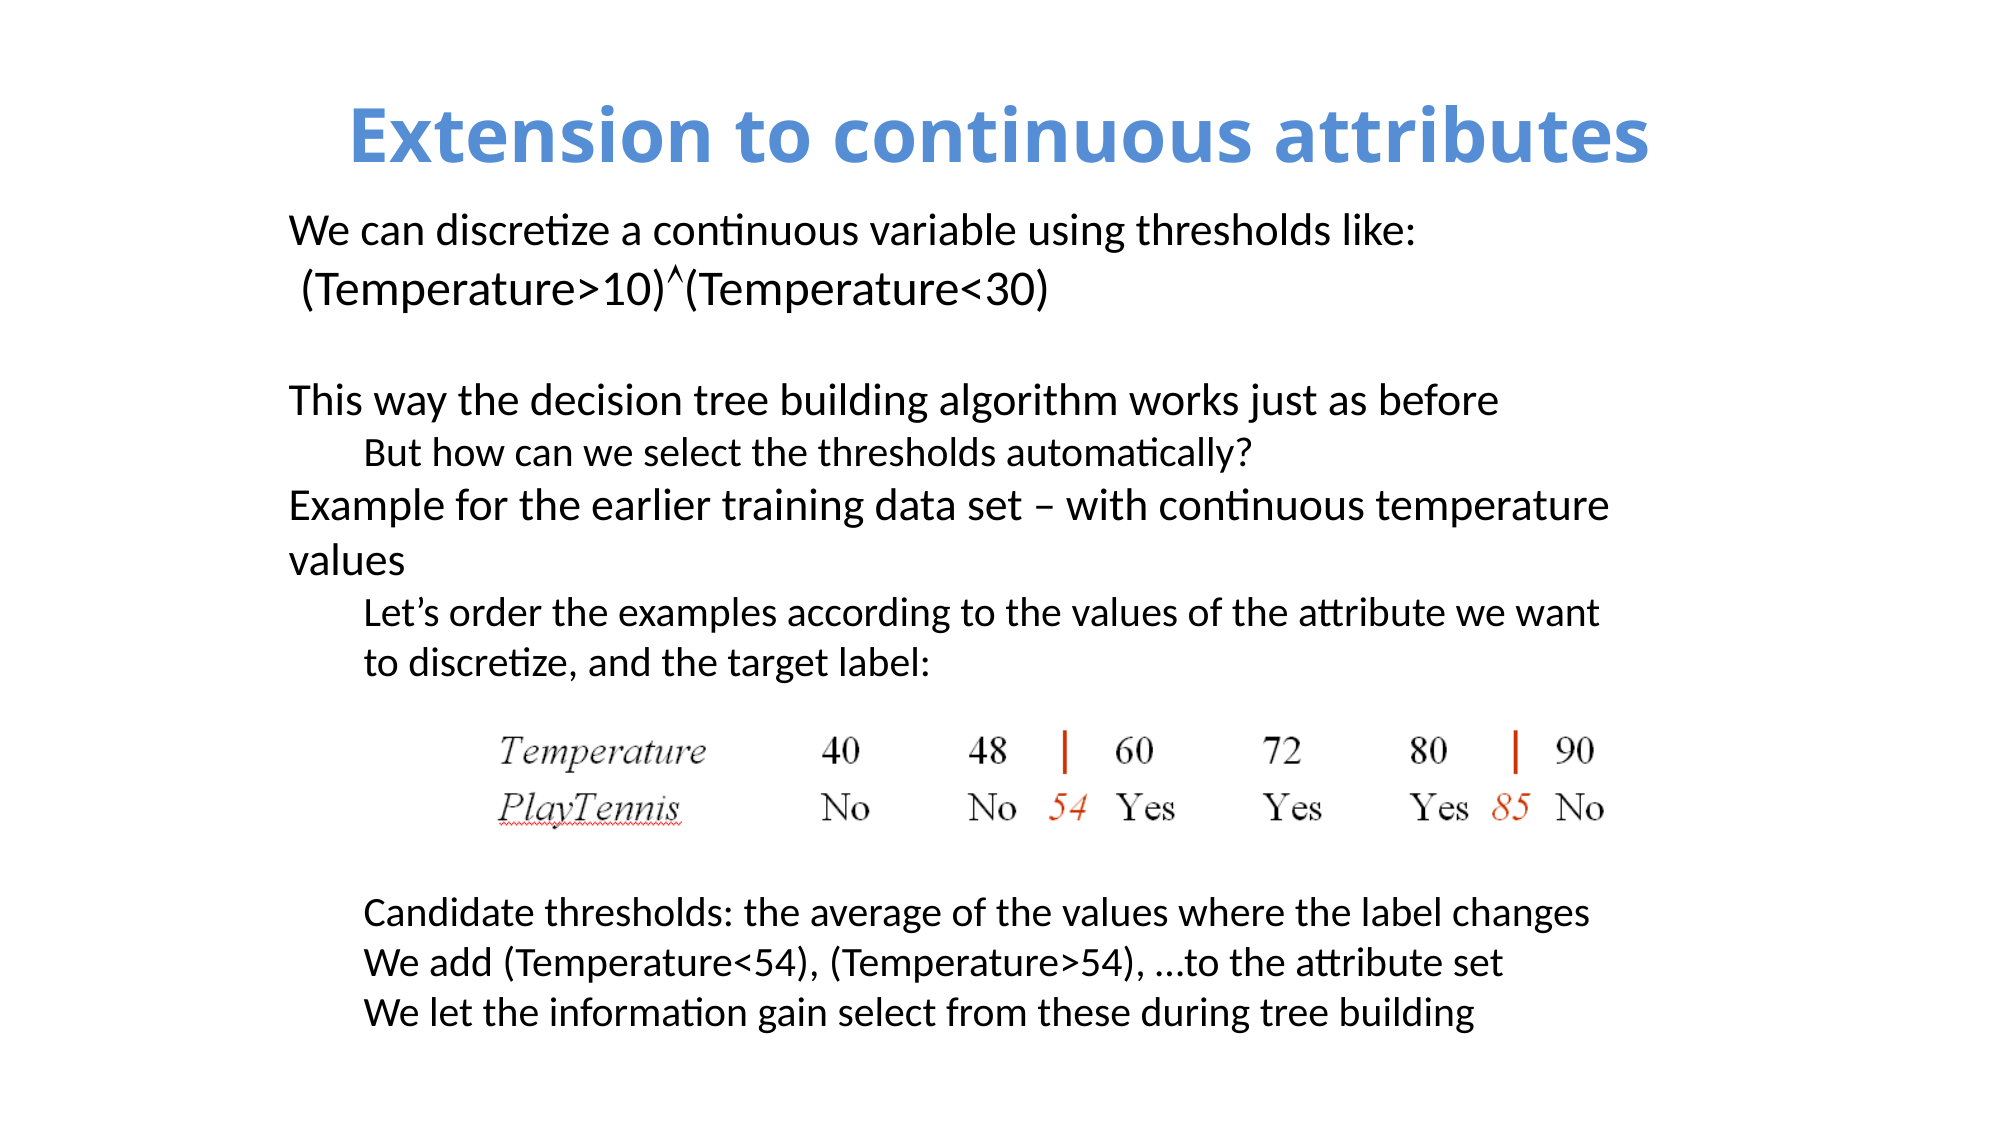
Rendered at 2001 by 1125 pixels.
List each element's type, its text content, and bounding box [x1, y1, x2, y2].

picture [491, 724, 1638, 832]
title Extension to continuous attributes [324, 87, 1675, 181]
list We can discretize a continuous variable using thresholds like: (Temperature>10)(Temperature<30) This way the decision tree building algorithm works just as before But how can we select the thresholds automatically? Example for the earlier training data set – with continuous temperature values Let’s order the examples according to the values of the attribute we want to discretize, and the target label: Candidate thresholds: the average of the values where the label changes We add (Temperature<54), (Temperature>54), …to the attribute set We let the information gain select from these during tree building [288, 200, 1639, 1125]
